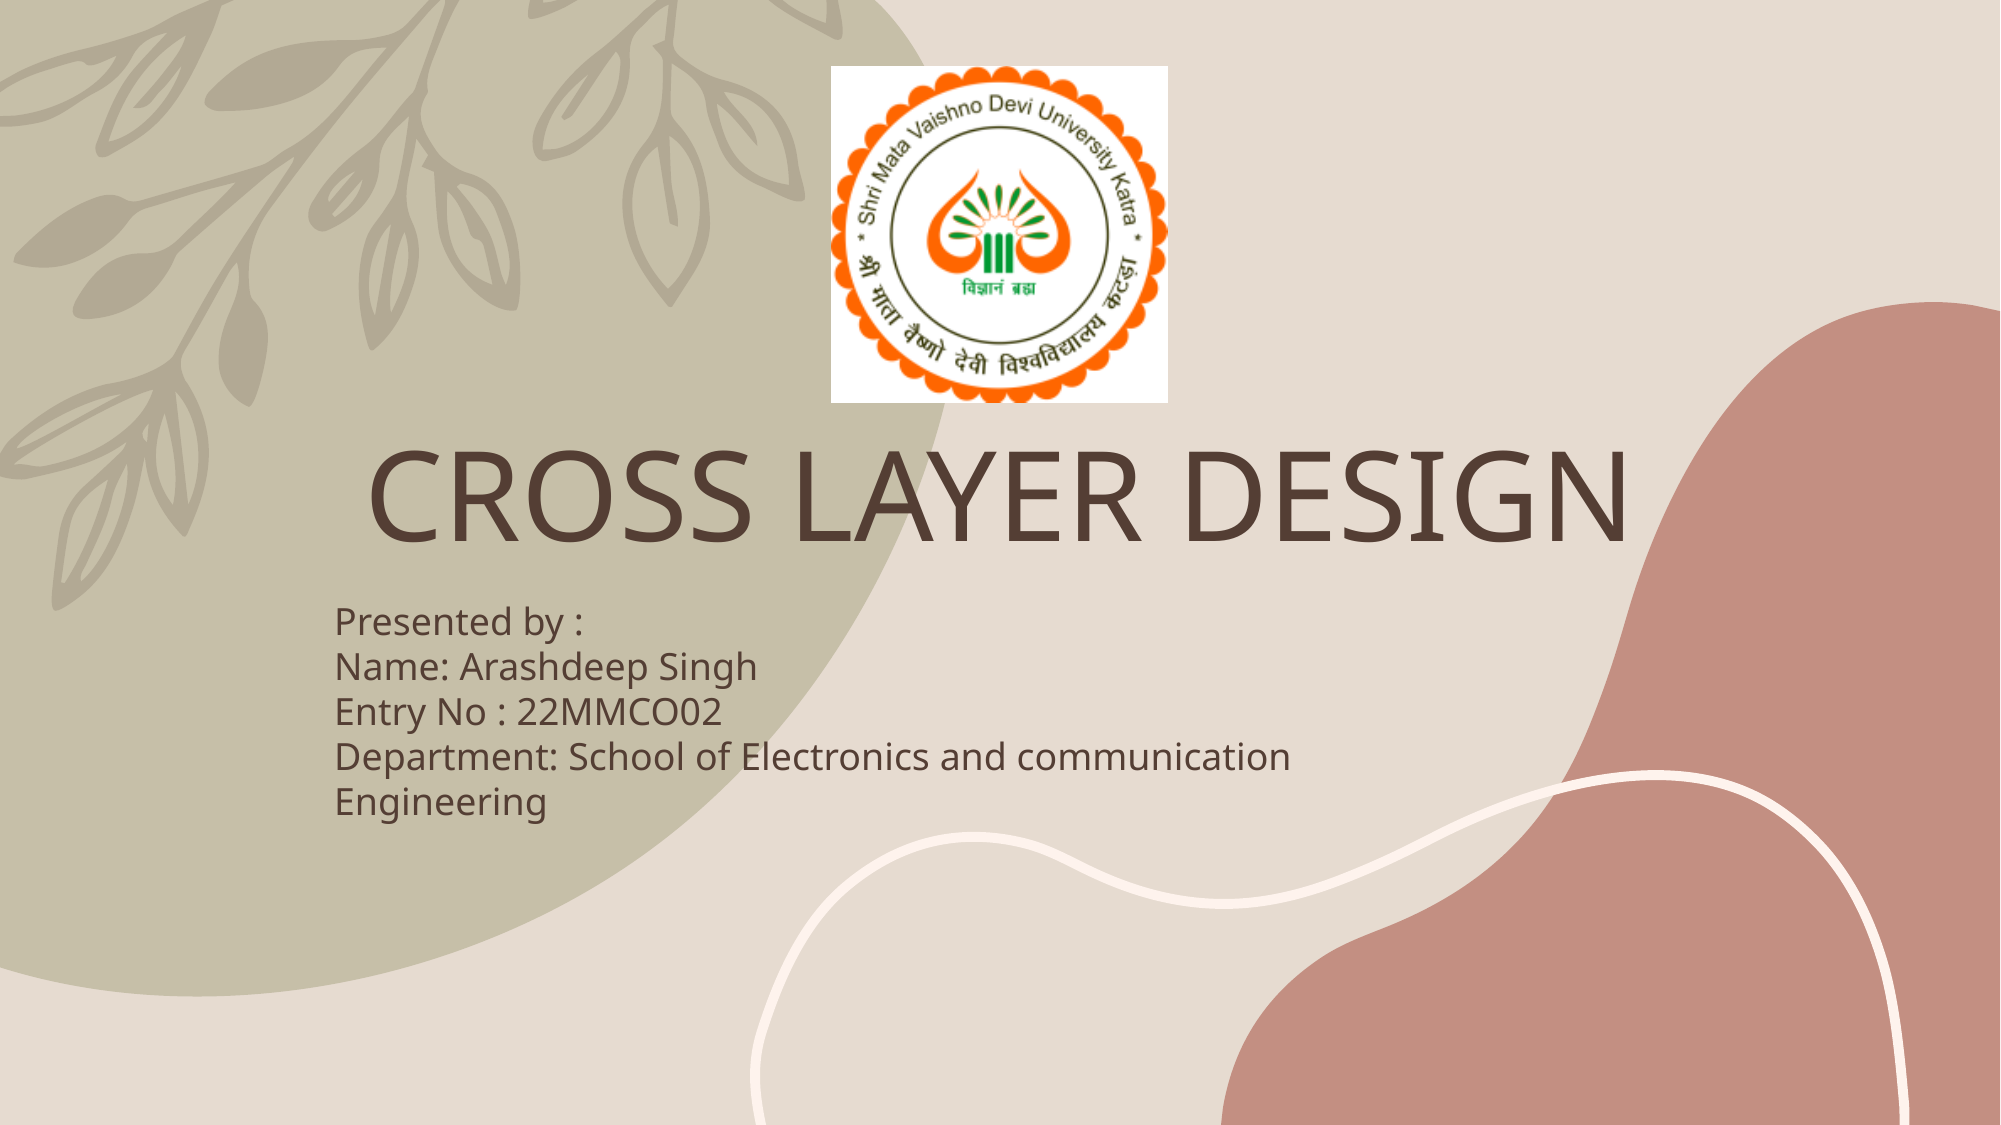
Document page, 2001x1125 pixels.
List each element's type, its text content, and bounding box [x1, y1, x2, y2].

text_box Presented by : Name: Arashdeep Singh Entry No : 22MMCO02 Department: School of Electronics and communication Engineering [319, 590, 1484, 831]
picture [831, 66, 1169, 403]
title CROSS LAYER DESIGN [249, 184, 1750, 576]
